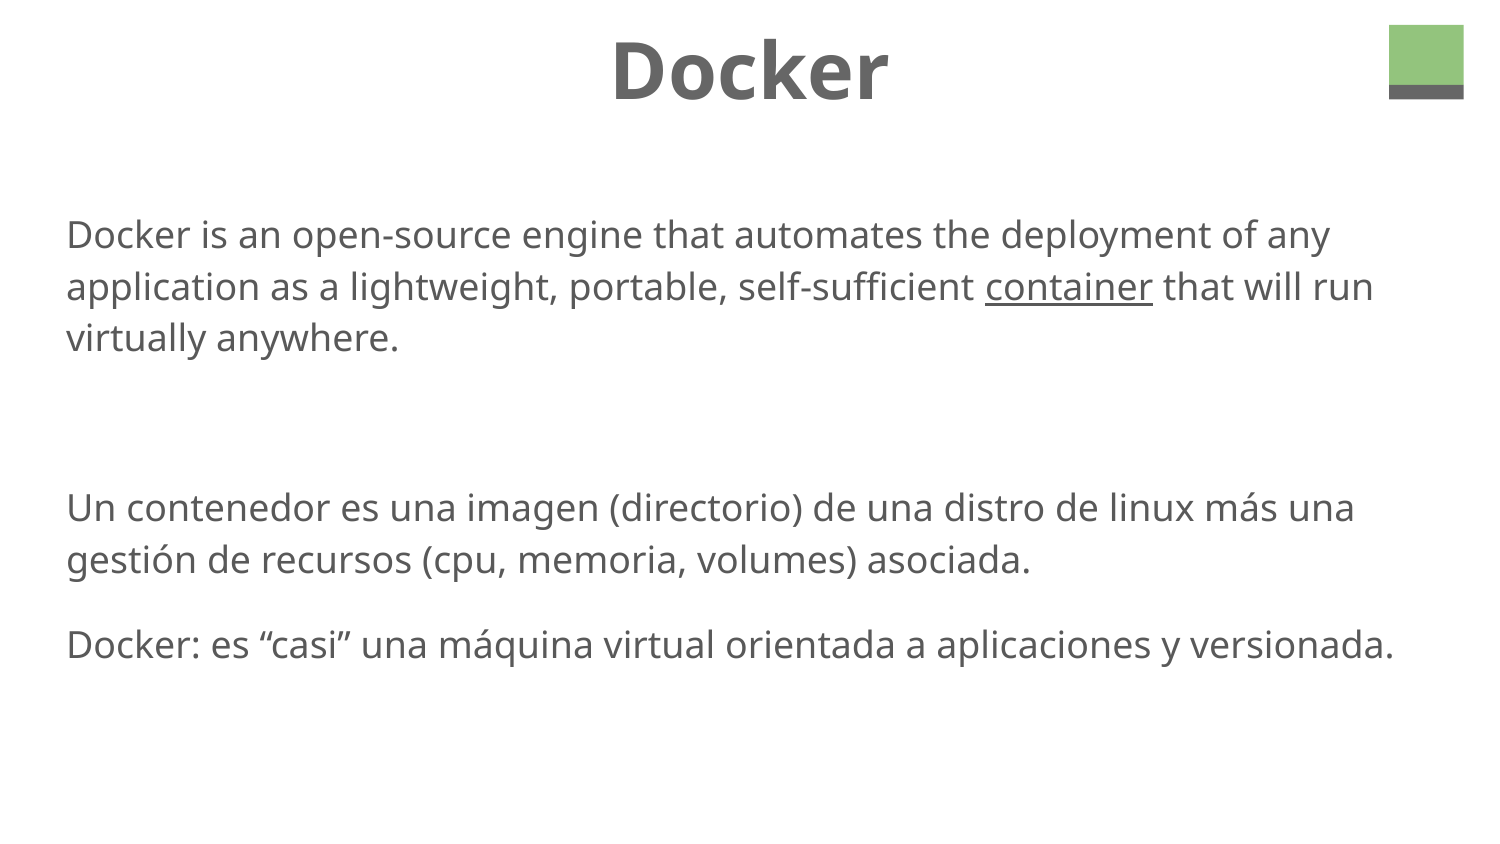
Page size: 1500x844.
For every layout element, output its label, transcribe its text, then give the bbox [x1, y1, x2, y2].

title Docker [51, 5, 1449, 100]
list Docker is an open-source engine that automates the deployment of any application as a lightweight, portable, self-sufficient container that will run virtually anywhere. Un contenedor es una imagen (directorio) de una distro de linux más una gestión de recursos (cpu, memoria, volumes) asociada. Docker: es “casi” una máquina virtual orientada a aplicaciones y versionada. [51, 189, 1449, 750]
